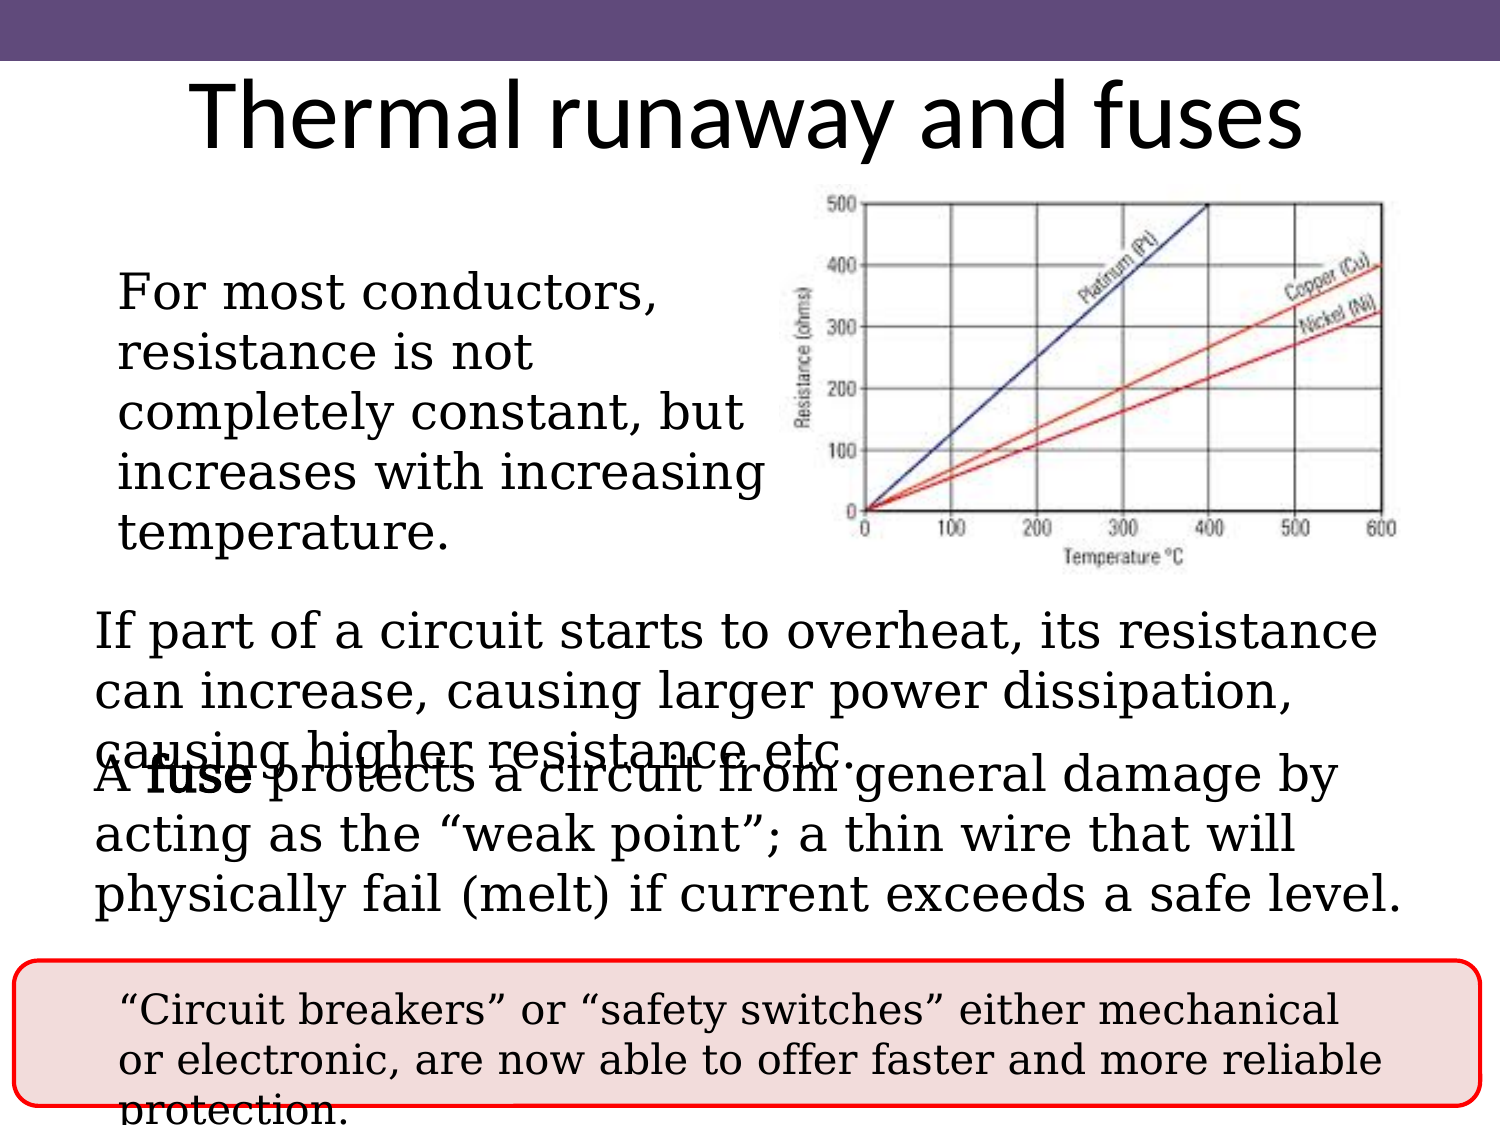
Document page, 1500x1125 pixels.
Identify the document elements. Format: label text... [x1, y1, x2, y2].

text_box If part of a circuit starts to overheat, its resistance can increase, causing larger power dissipation, causing higher resistance etc. [79, 591, 1481, 787]
text_box “Circuit breakers” or “safety switches” either mechanical or electronic, are now able to offer faster and more reliable protection. [103, 975, 1412, 1125]
text_box A fuse protects a circuit from general damage by acting as the “weak point”; a thin wire that will physically fail (melt) if current exceeds a safe level. [80, 734, 1481, 930]
picture [779, 184, 1412, 577]
text_box [0, 0, 1500, 61]
text_box For most conductors, resistance is not completely constant, but increases with increasing temperature. [103, 251, 774, 567]
text_box [11, 958, 1483, 1108]
text_box Thermal runaway and fuses [0, 45, 1495, 172]
